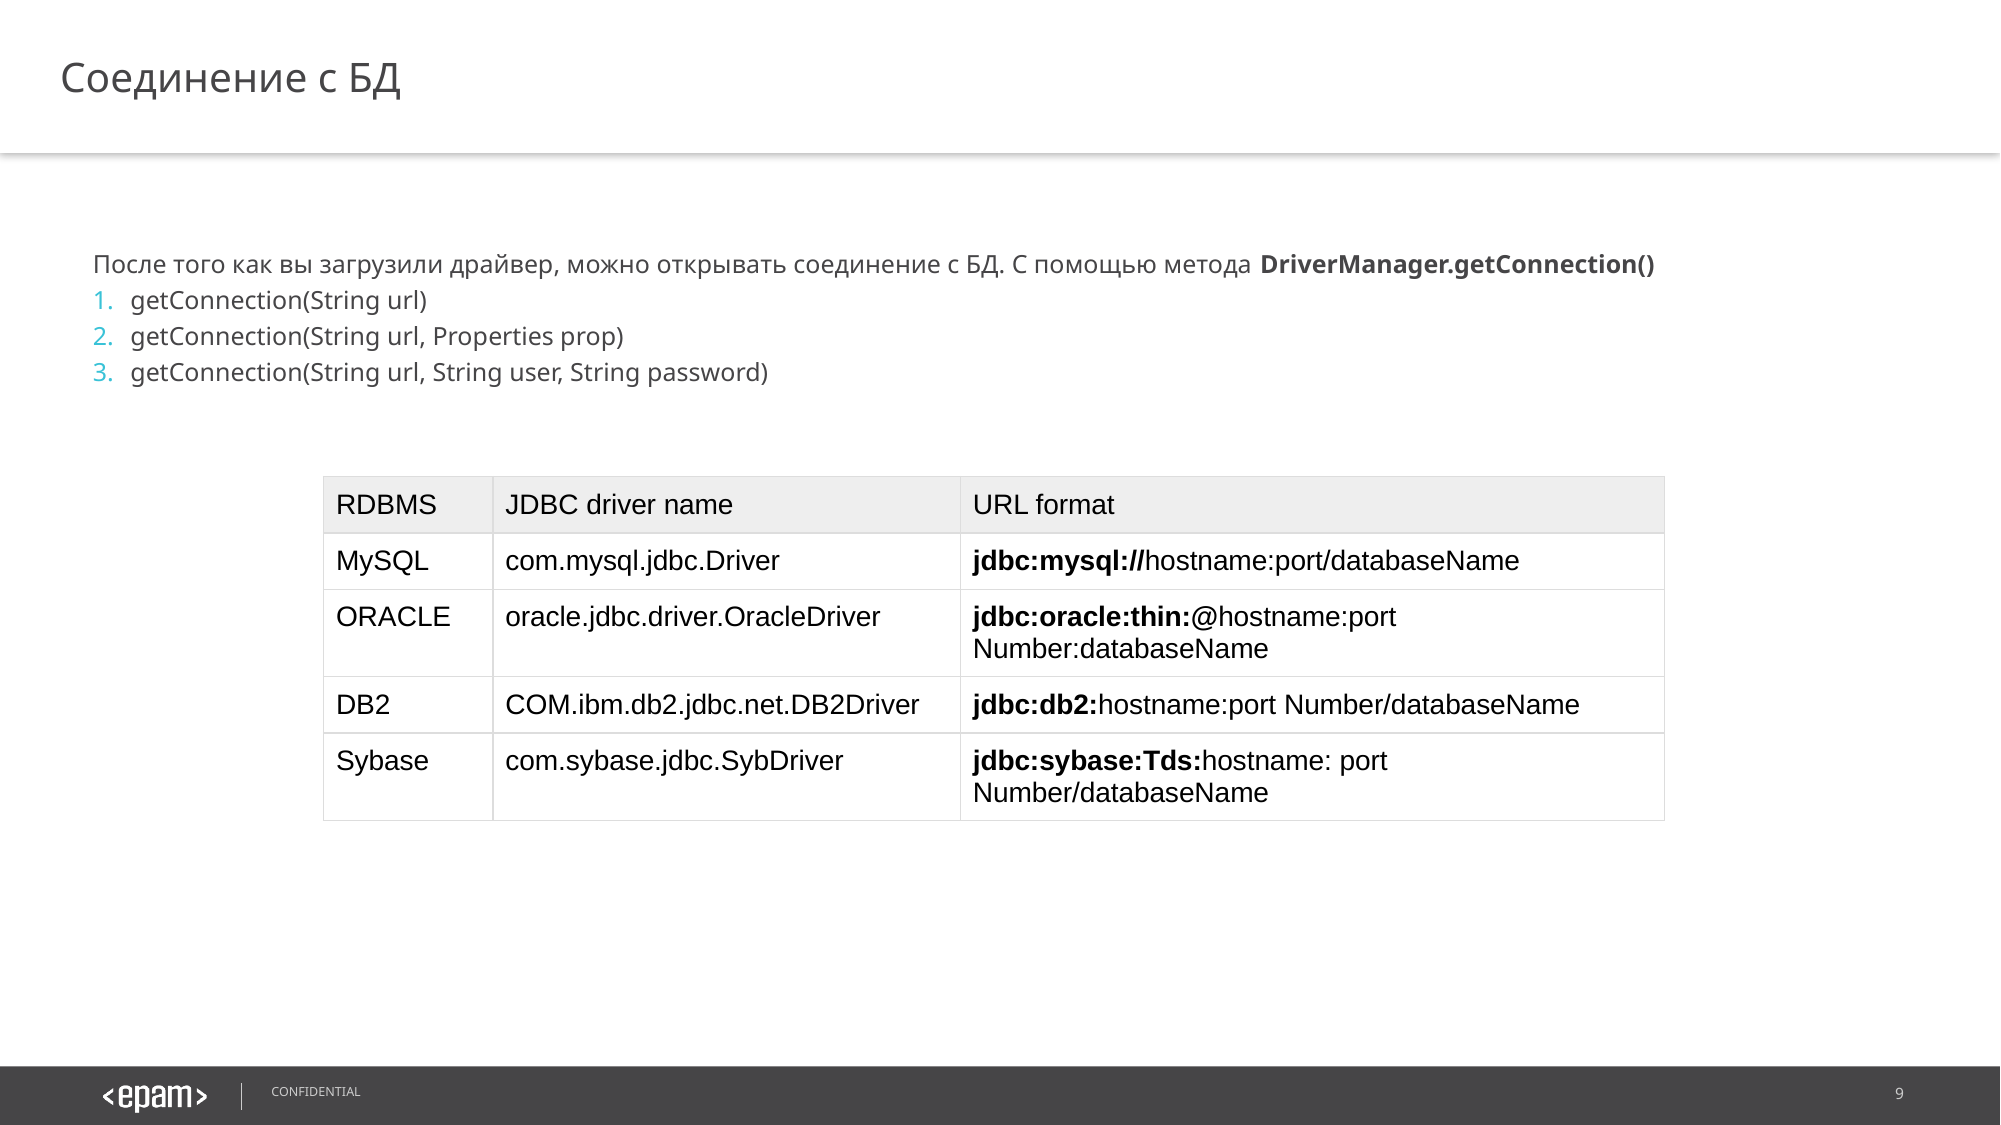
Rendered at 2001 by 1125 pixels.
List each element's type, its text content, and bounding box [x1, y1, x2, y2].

picture [102, 1085, 207, 1113]
table_cell jdbc:oracle:thin:@hostname:port Number:databaseName [961, 590, 1664, 676]
list После того как вы загрузили драйвер, можно открывать соединение с БД. С помощью метода DriverManager.getConnection() getConnection(String url) getConnection(String url, Properties prop) getConnection(String url, String user, String password) [78, 235, 1922, 986]
table_cell jdbc:sybase:Tds:hostname: port Number/databaseName [961, 734, 1664, 820]
table_cell Sybase [324, 734, 492, 820]
table_cell com.sybase.jdbc.SybDriver [494, 734, 960, 820]
table_header URL format [961, 477, 1664, 532]
table_header JDBC driver name [494, 477, 960, 532]
table_cell ORACLE [324, 590, 492, 676]
table_header RDBMS [324, 477, 492, 532]
table_cell oracle.jdbc.driver.OracleDriver [494, 590, 960, 676]
table_cell DB2 [324, 677, 492, 732]
list Соединение с БД [0, 0, 2000, 153]
table_cell MySQL [324, 534, 492, 589]
table_cell COM.ibm.db2.jdbc.net.DB2Driver [494, 677, 960, 732]
table_cell com.mysql.jdbc.Driver [494, 534, 960, 589]
table_cell jdbc:db2:hostname:port Number/databaseName [961, 677, 1664, 732]
table_cell jdbc:mysql://hostname:port/databaseName [961, 534, 1664, 589]
